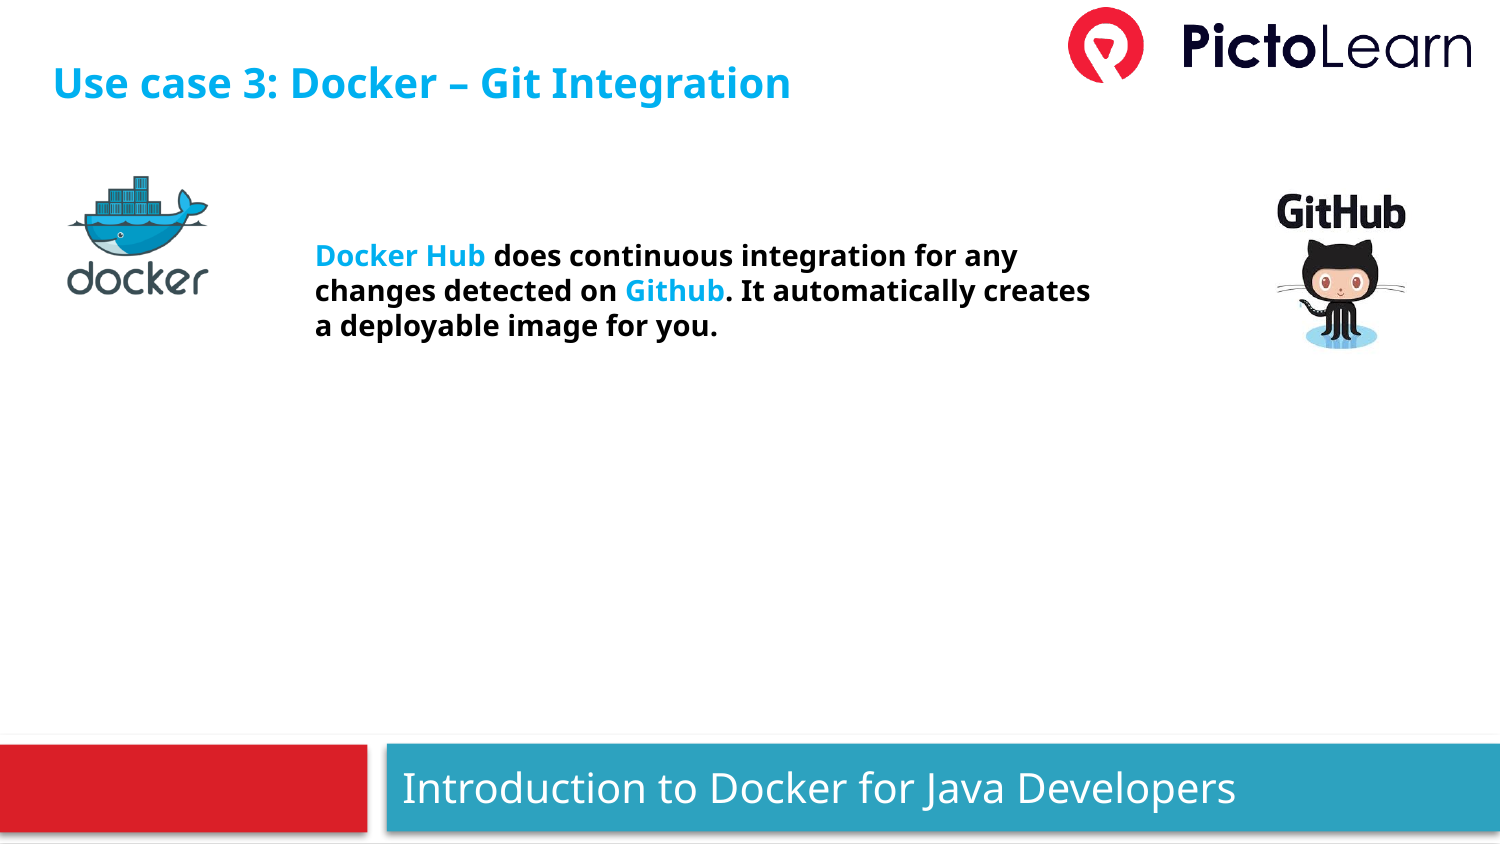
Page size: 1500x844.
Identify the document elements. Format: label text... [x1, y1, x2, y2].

picture [1268, 188, 1412, 355]
text_box Use case 3: Docker – Git Integration [37, 49, 1038, 115]
text_box Docker Hub does continuous integration for any changes detected on Github. It automatically creates a deployable image for you. [300, 229, 1107, 420]
picture [1068, 7, 1471, 83]
subtitle Introduction to Docker for Java Developers [387, 744, 1425, 829]
picture [24, 159, 251, 310]
